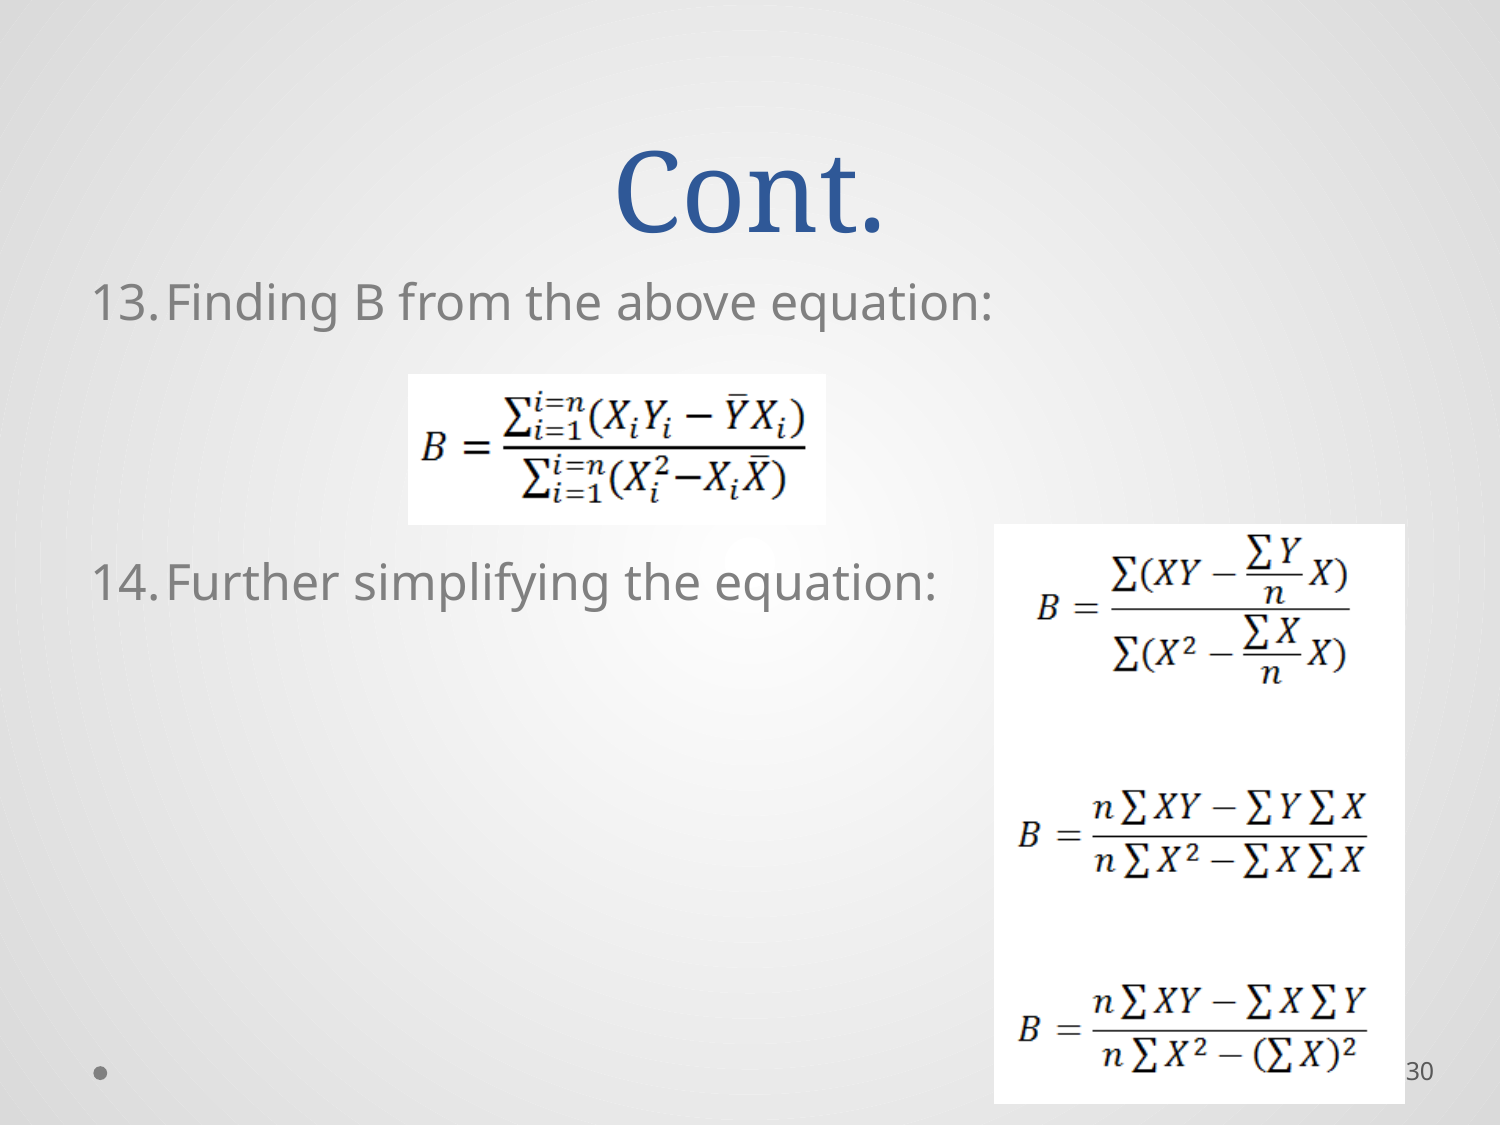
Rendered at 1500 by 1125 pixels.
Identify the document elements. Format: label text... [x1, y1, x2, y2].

slide_number 30 [1409, 1042, 1494, 1103]
picture [994, 524, 1405, 1104]
title Cont. [75, 0, 1425, 262]
list Finding B from the above equation: Further simplifying the equation: [75, 262, 1425, 1005]
picture [408, 374, 826, 526]
